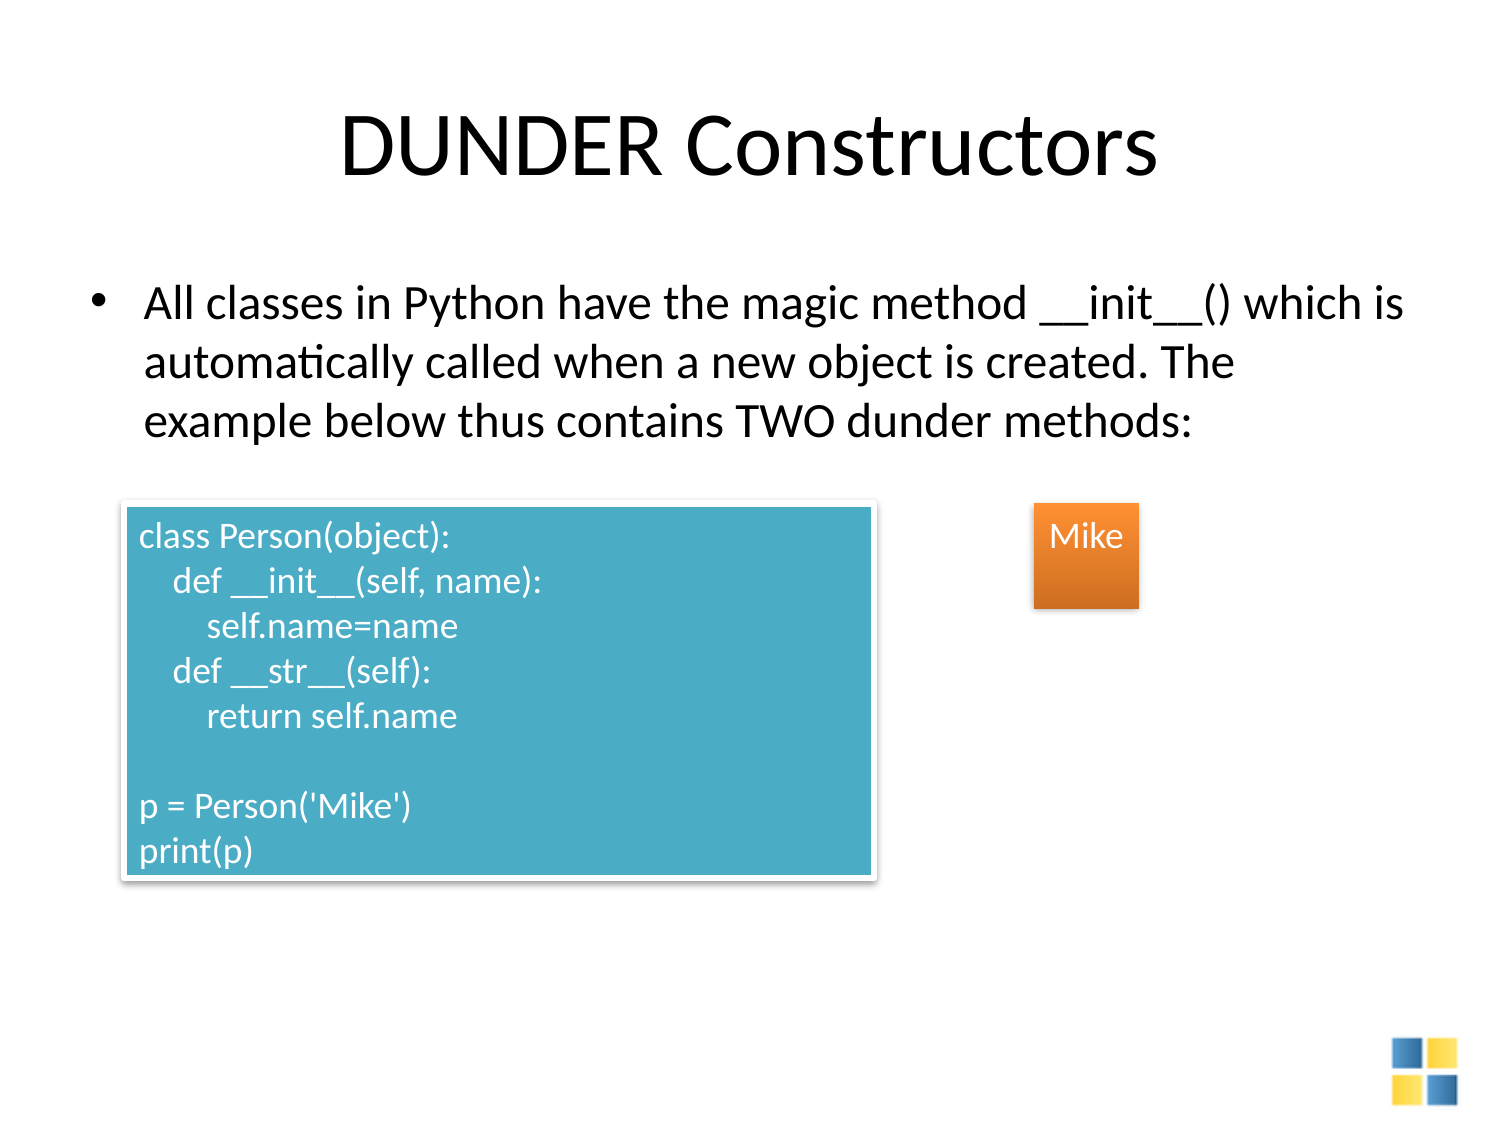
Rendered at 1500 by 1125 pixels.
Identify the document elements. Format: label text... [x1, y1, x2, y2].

text_box Mike [1034, 503, 1139, 609]
title DUNDER Constructors [75, 45, 1425, 233]
list All classes in Python have the magic method __init__() which is automatically called when a new object is created. The example below thus contains TWO dunder methods: [75, 262, 1425, 457]
picture [1387, 1034, 1463, 1110]
text_box class Person(object): def __init__(self, name): self.name=name def __str__(self): return self.name p = Person('Mike') print(p) [121, 500, 877, 881]
